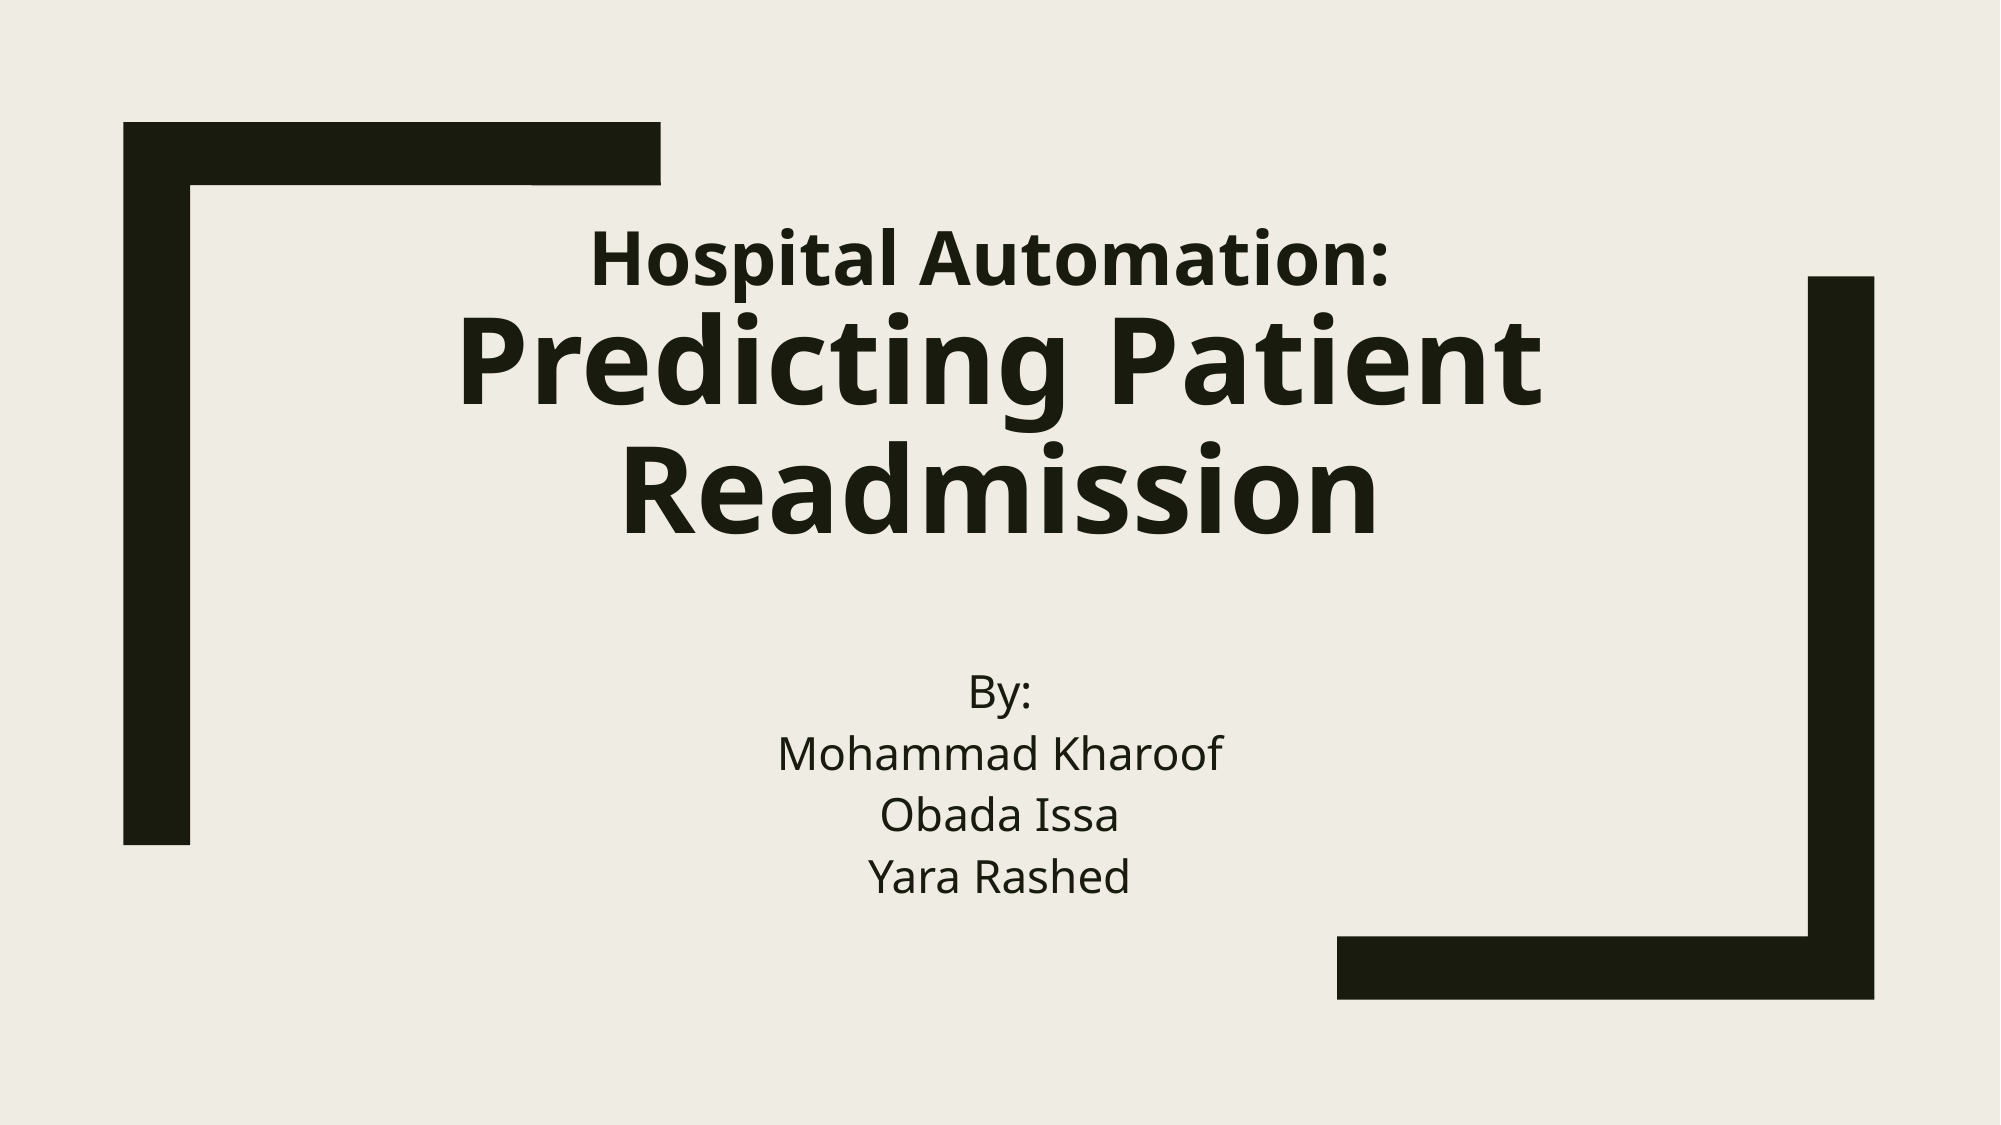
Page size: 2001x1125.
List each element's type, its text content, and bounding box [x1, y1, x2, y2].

title Hospital Automation: Predicting Patient Readmission [174, 218, 1826, 563]
subtitle By: Mohammad Kharoof Obada Issa Yara Rashed [439, 649, 1561, 931]
